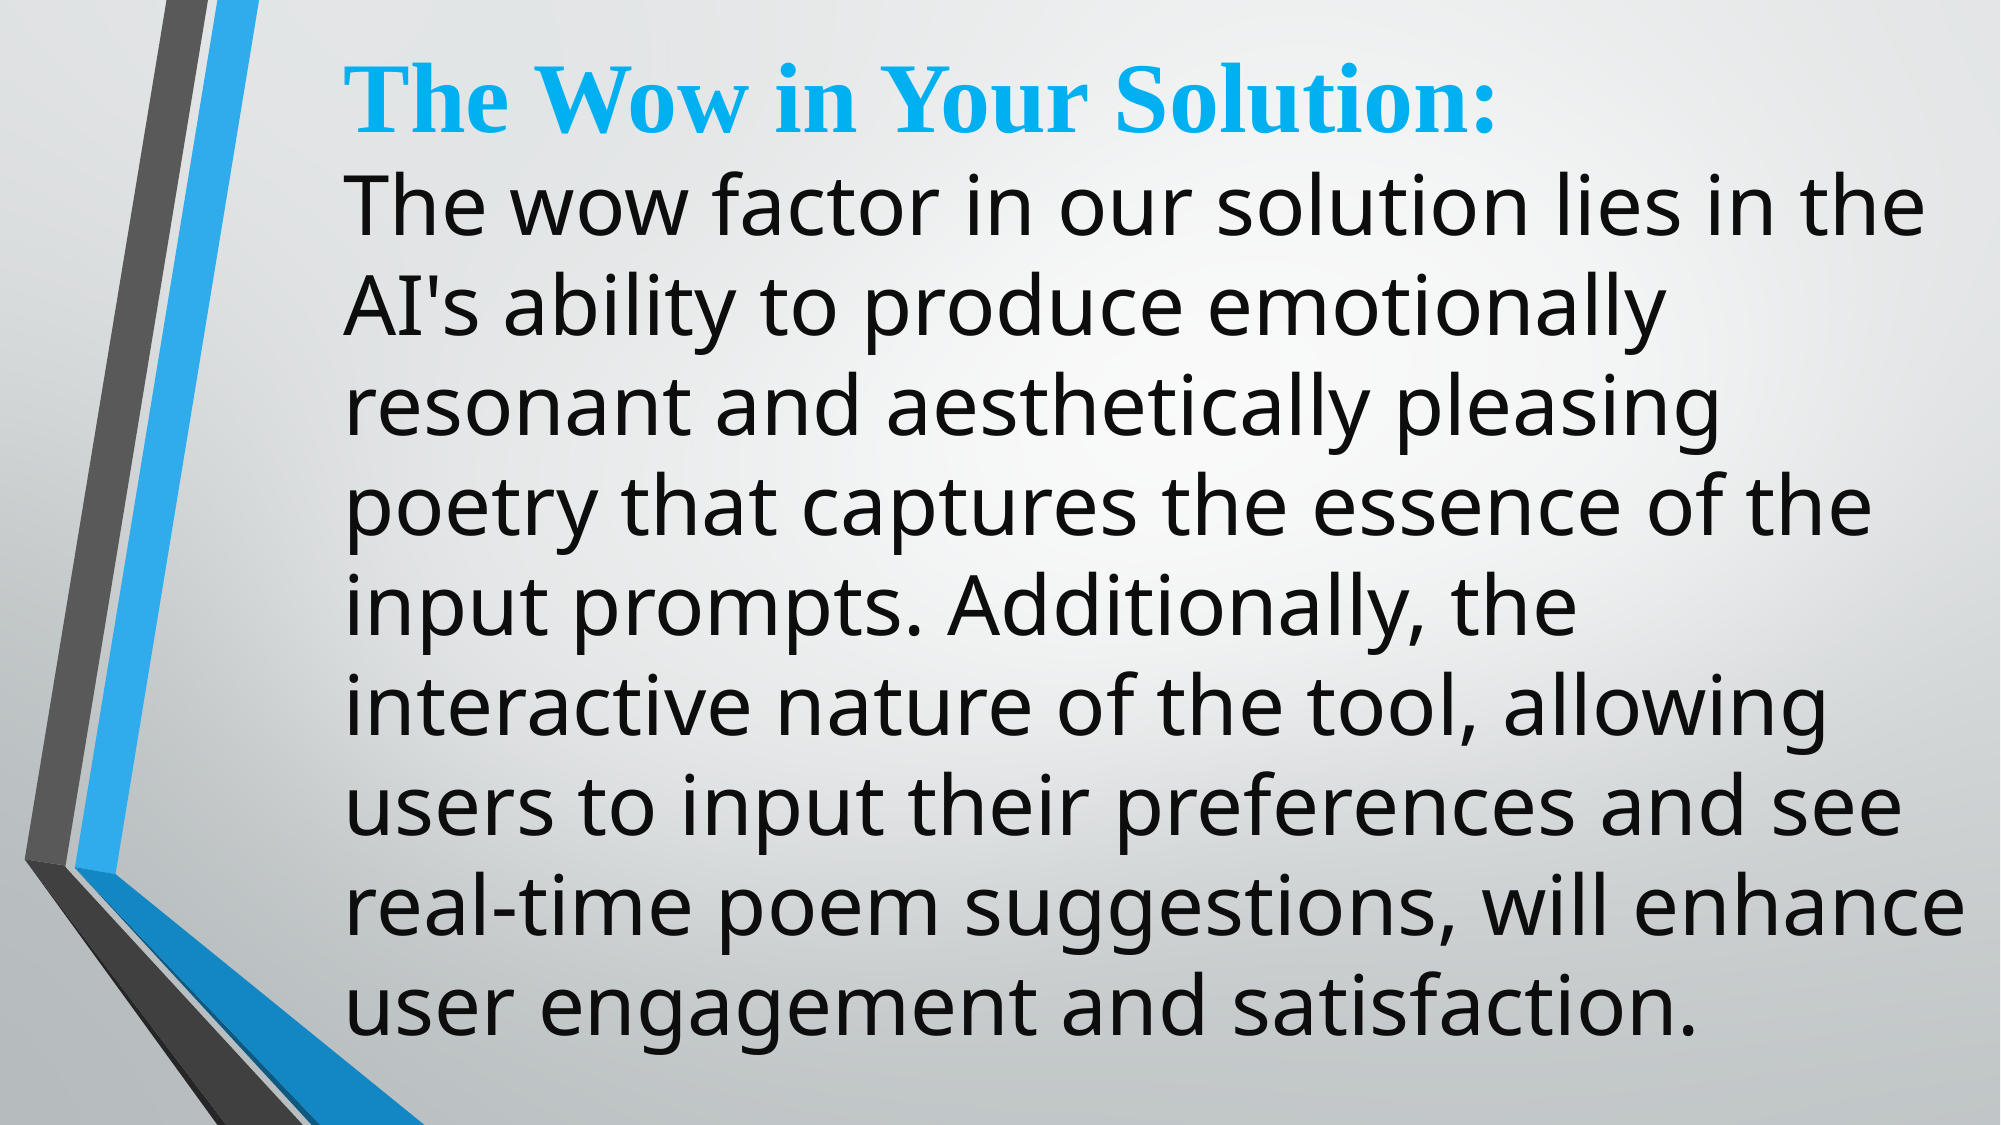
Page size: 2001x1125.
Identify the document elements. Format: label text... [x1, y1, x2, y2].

text_box The Wow in Your Solution: The wow factor in our solution lies in the AI's ability to produce emotionally resonant and aesthetically pleasing poetry that captures the essence of the input prompts. Additionally, the interactive nature of the tool, allowing users to input their preferences and see real-time poem suggestions, will enhance user engagement and satisfaction. [328, 24, 2000, 1060]
